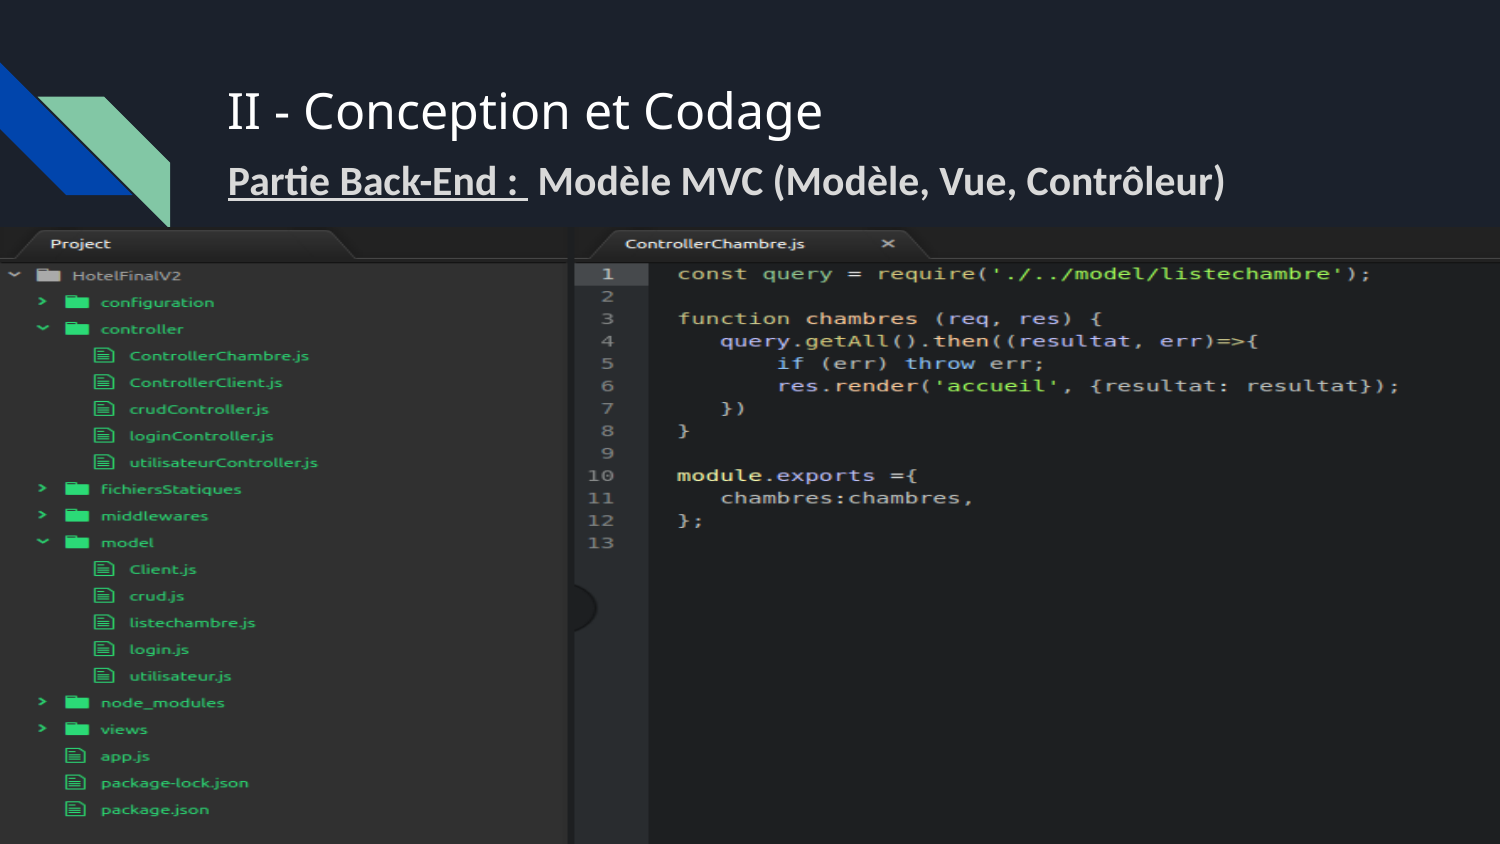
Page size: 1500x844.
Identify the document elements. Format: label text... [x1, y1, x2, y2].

list Partie Back-End : Modèle MVC (Modèle, Vue, Contrôleur) [212, 138, 1368, 226]
picture [0, 227, 1500, 844]
title II - Conception et Codage [212, 64, 1368, 138]
